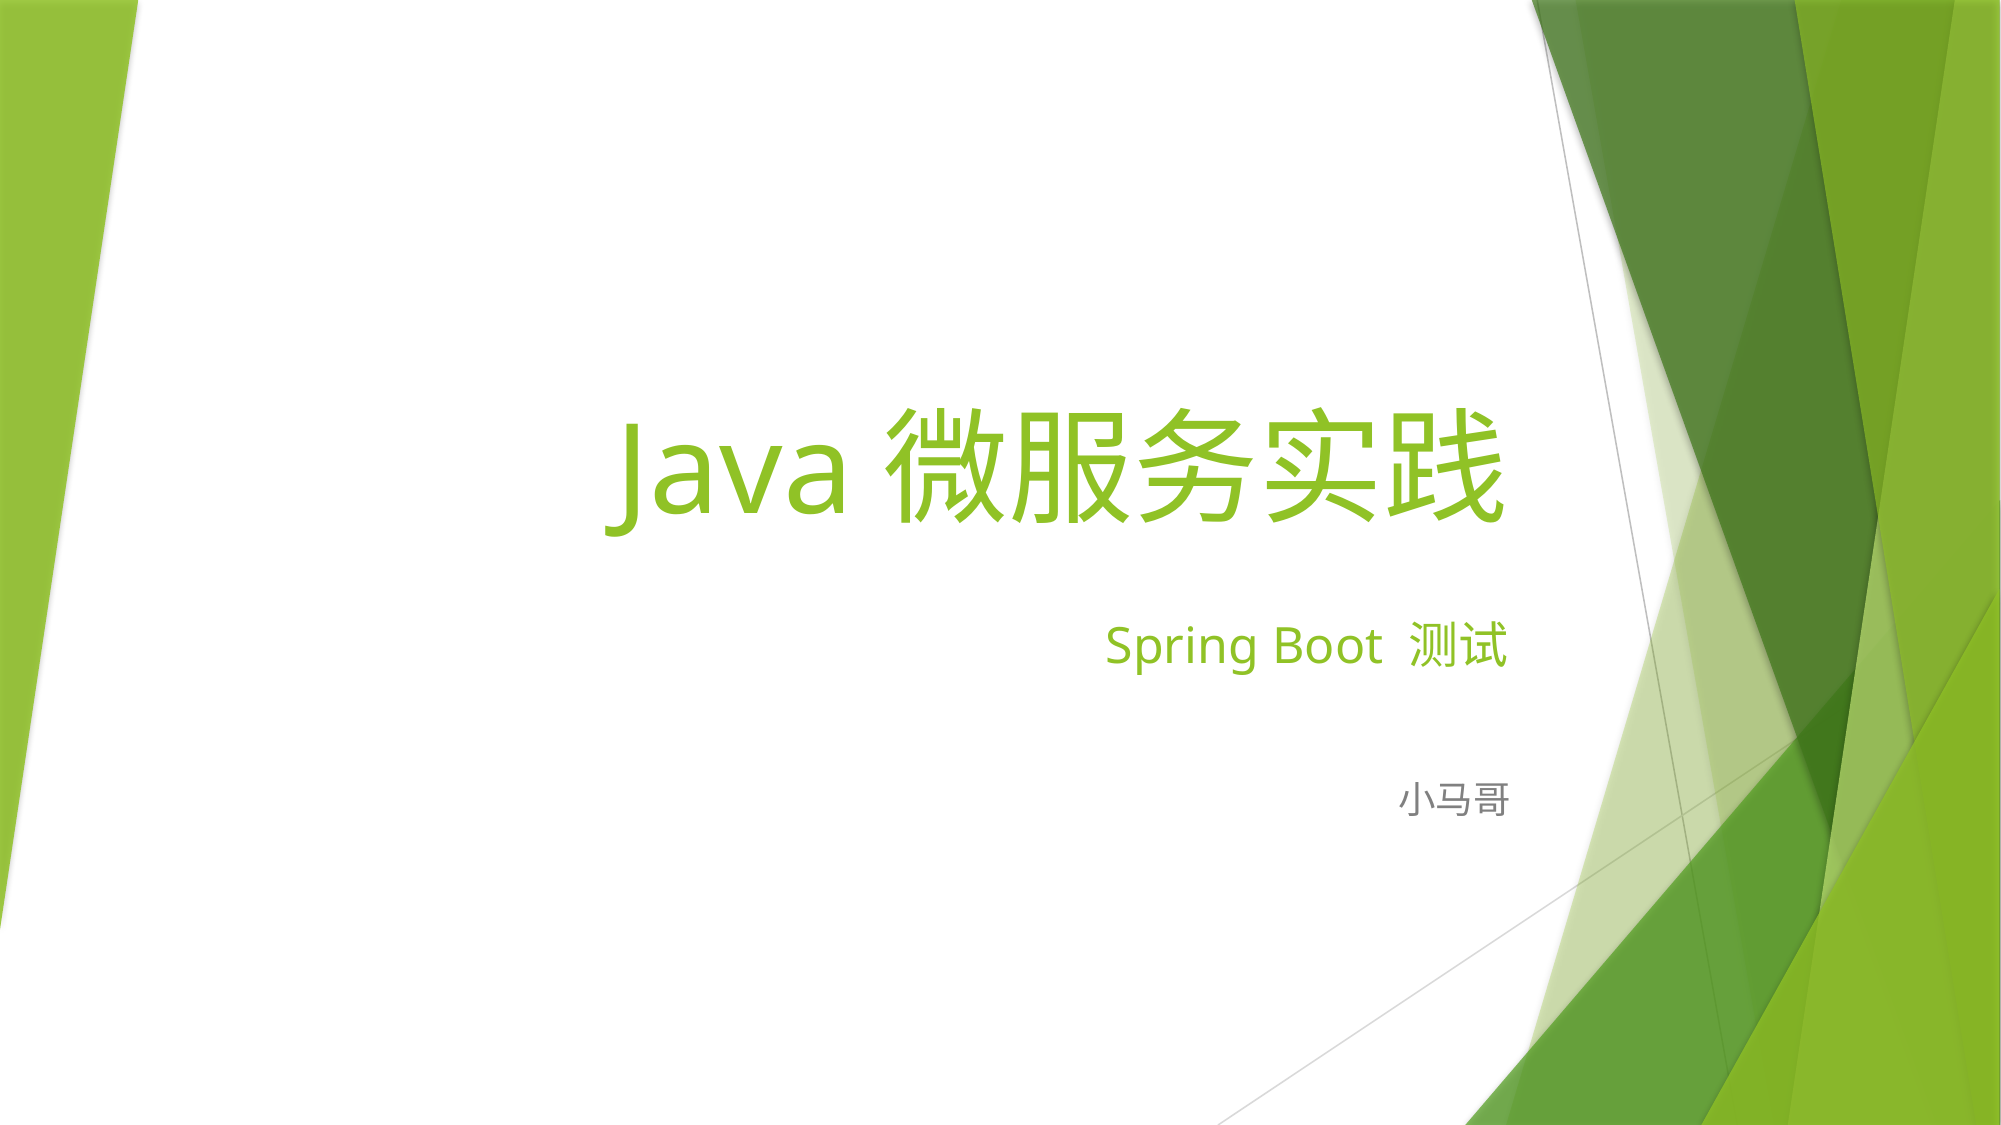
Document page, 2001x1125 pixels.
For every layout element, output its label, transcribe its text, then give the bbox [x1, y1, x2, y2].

title Java微服务实践 Spring Boot 测试 [249, 335, 1524, 697]
subtitle 小马哥 [251, 768, 1526, 949]
